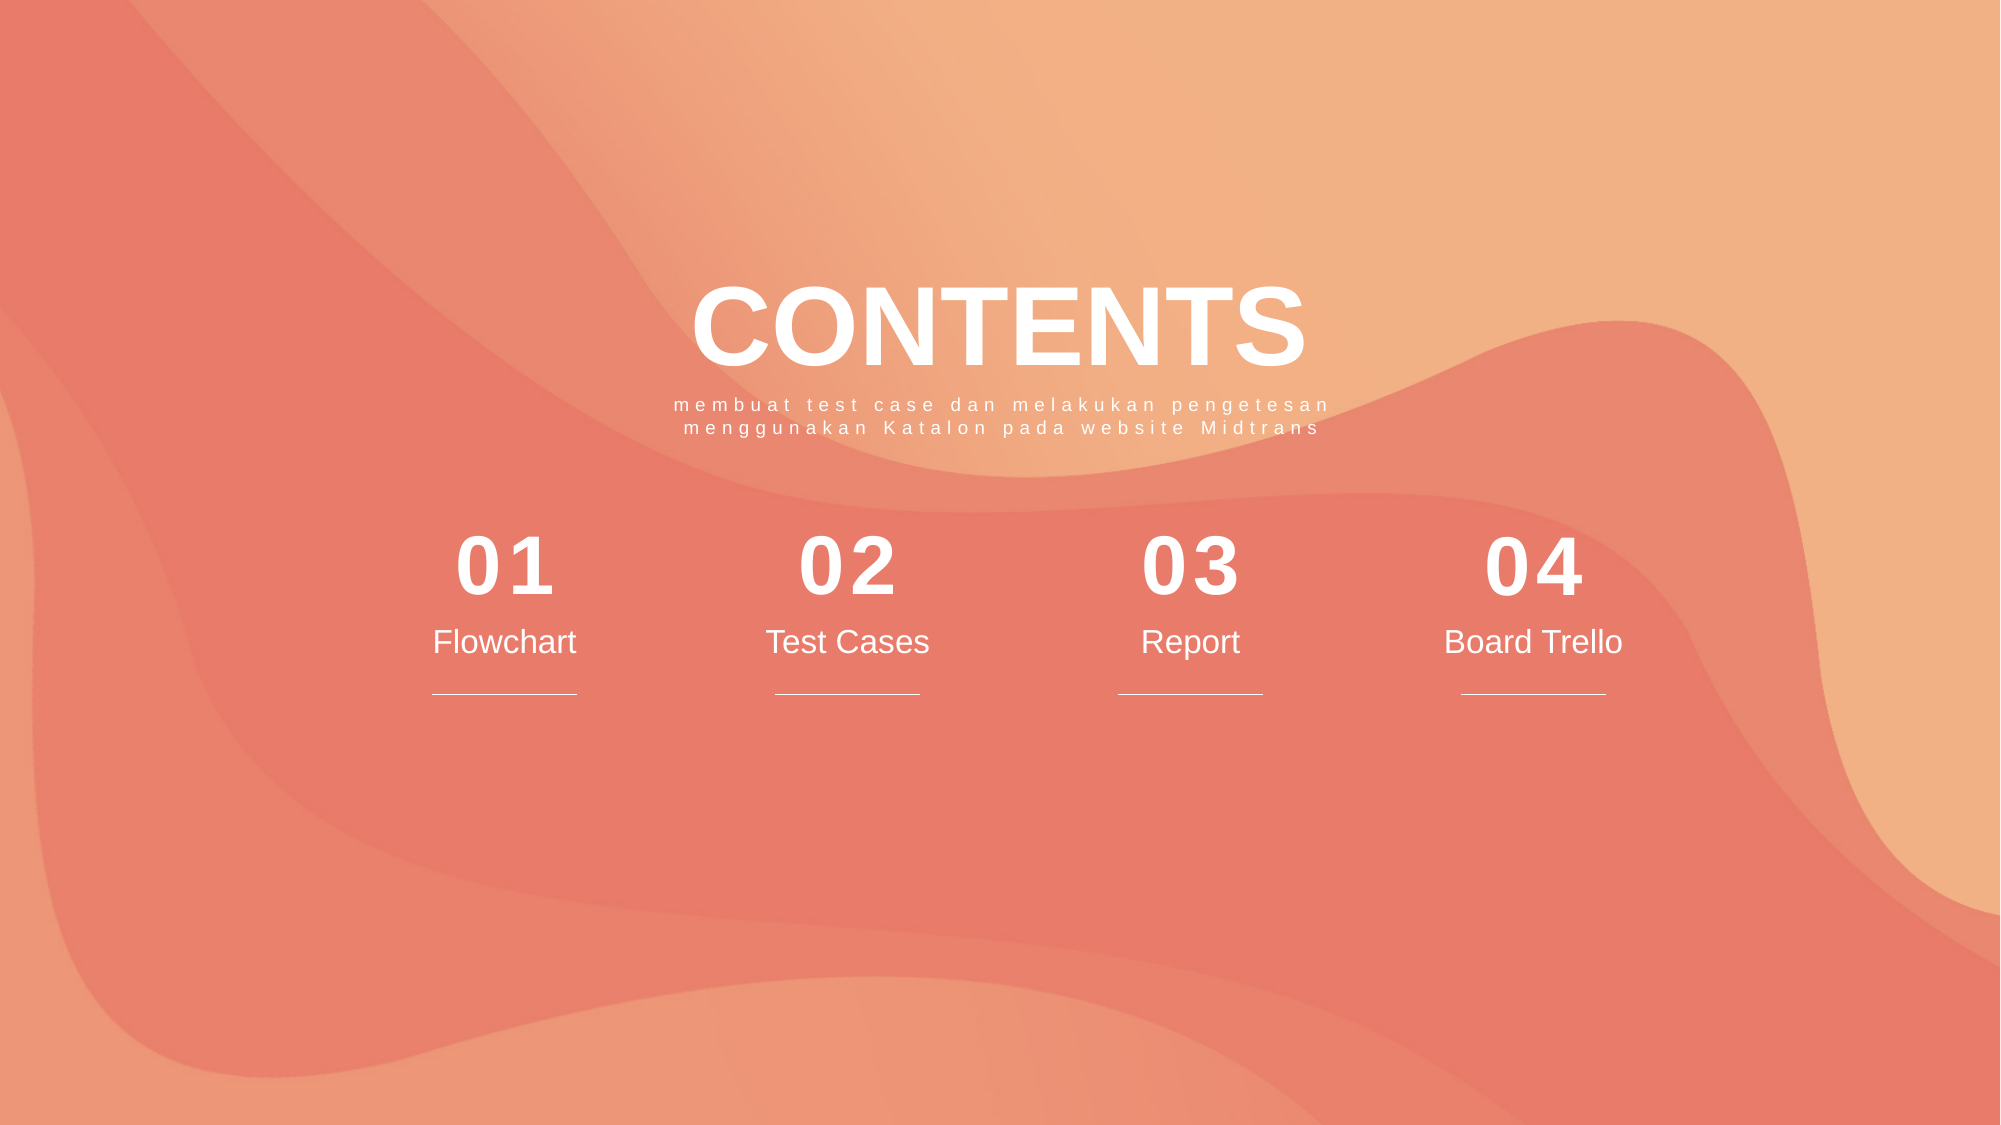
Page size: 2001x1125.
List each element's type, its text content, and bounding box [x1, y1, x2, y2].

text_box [619, 245, 1381, 447]
text_box 02 [685, 504, 1011, 620]
text_box Board Trello [1370, 620, 1697, 668]
text_box 03 [1028, 504, 1354, 620]
text_box 01 [342, 504, 668, 620]
text_box Report [1028, 620, 1354, 668]
picture [0, 0, 2001, 1125]
text_box 04 [1370, 504, 1697, 620]
text_box Test Cases [685, 620, 1011, 668]
text_box Flowchart [342, 620, 668, 668]
